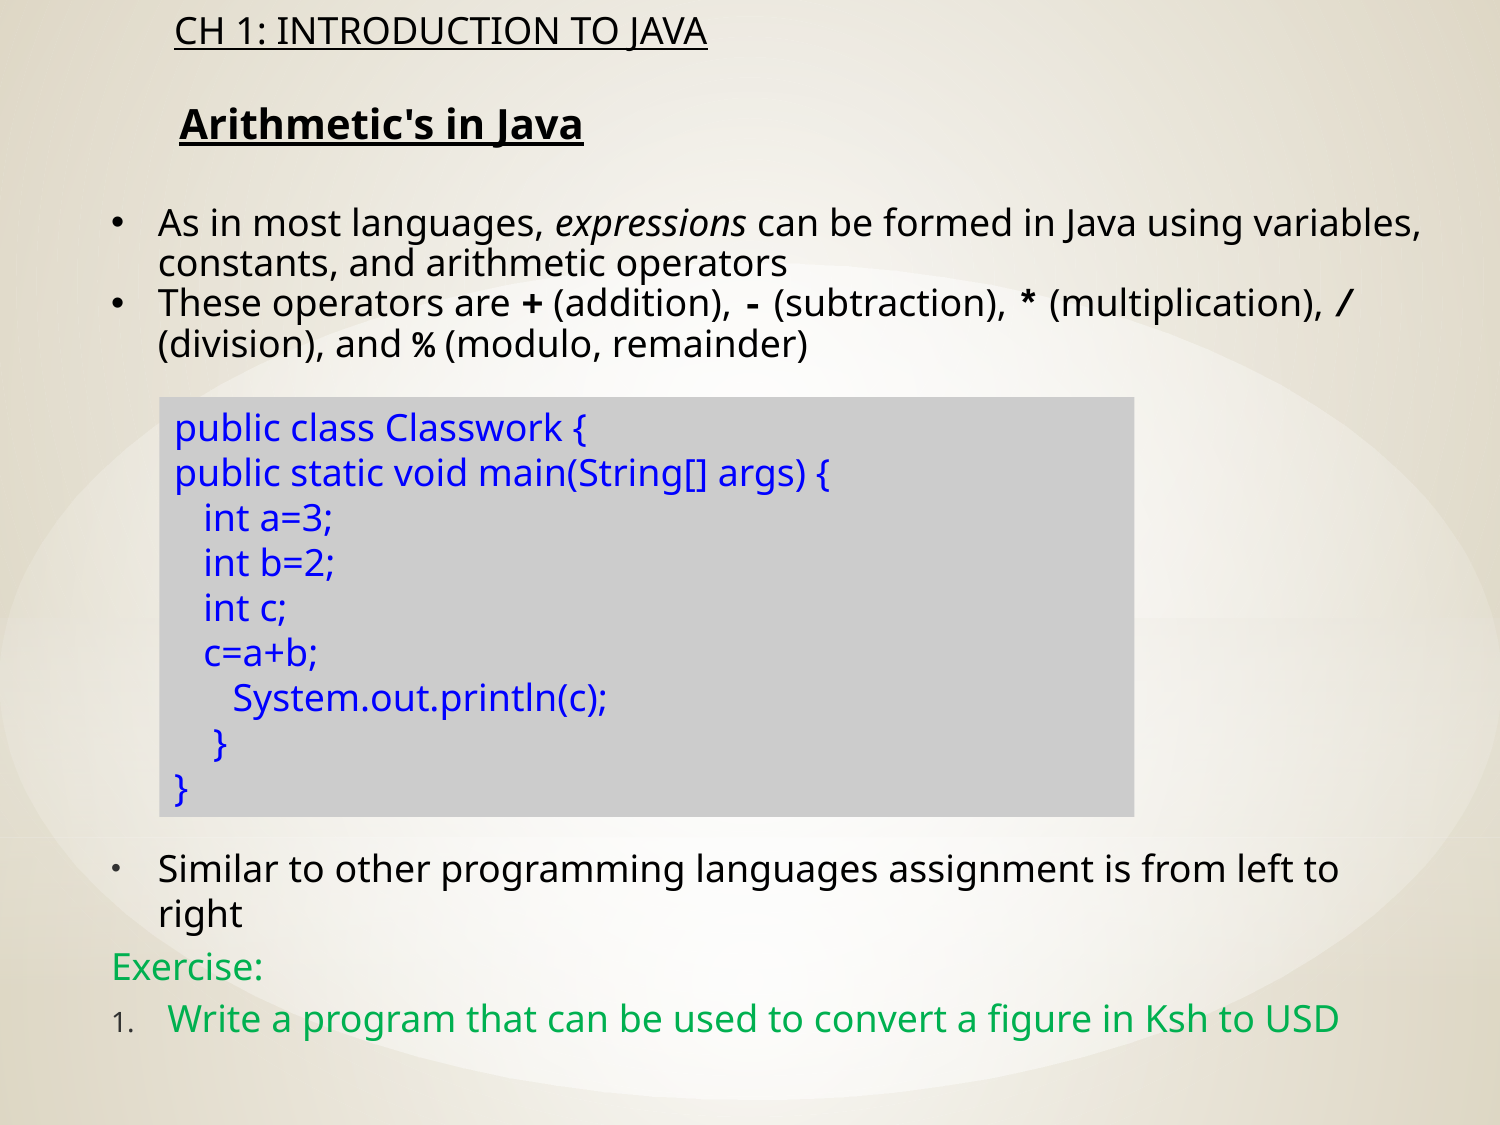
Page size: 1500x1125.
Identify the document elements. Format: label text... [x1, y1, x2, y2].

text_box As in most languages, expressions can be formed in Java using variables, constants, and arithmetic operators These operators are + (addition), - (subtraction), * (multiplication), / (division), and % (modulo, remainder) Similar to other programming languages assignment is from left to right Exercise: Write a program that can be used to convert a figure in Ksh to USD [96, 196, 1447, 1048]
text_box public class Classwork { public static void main(String[] args) { int a=3; int b=2; int c; c=a+b; System.out.println(c); } } [159, 397, 1135, 817]
title Arithmetic's in Java [164, 90, 1233, 196]
